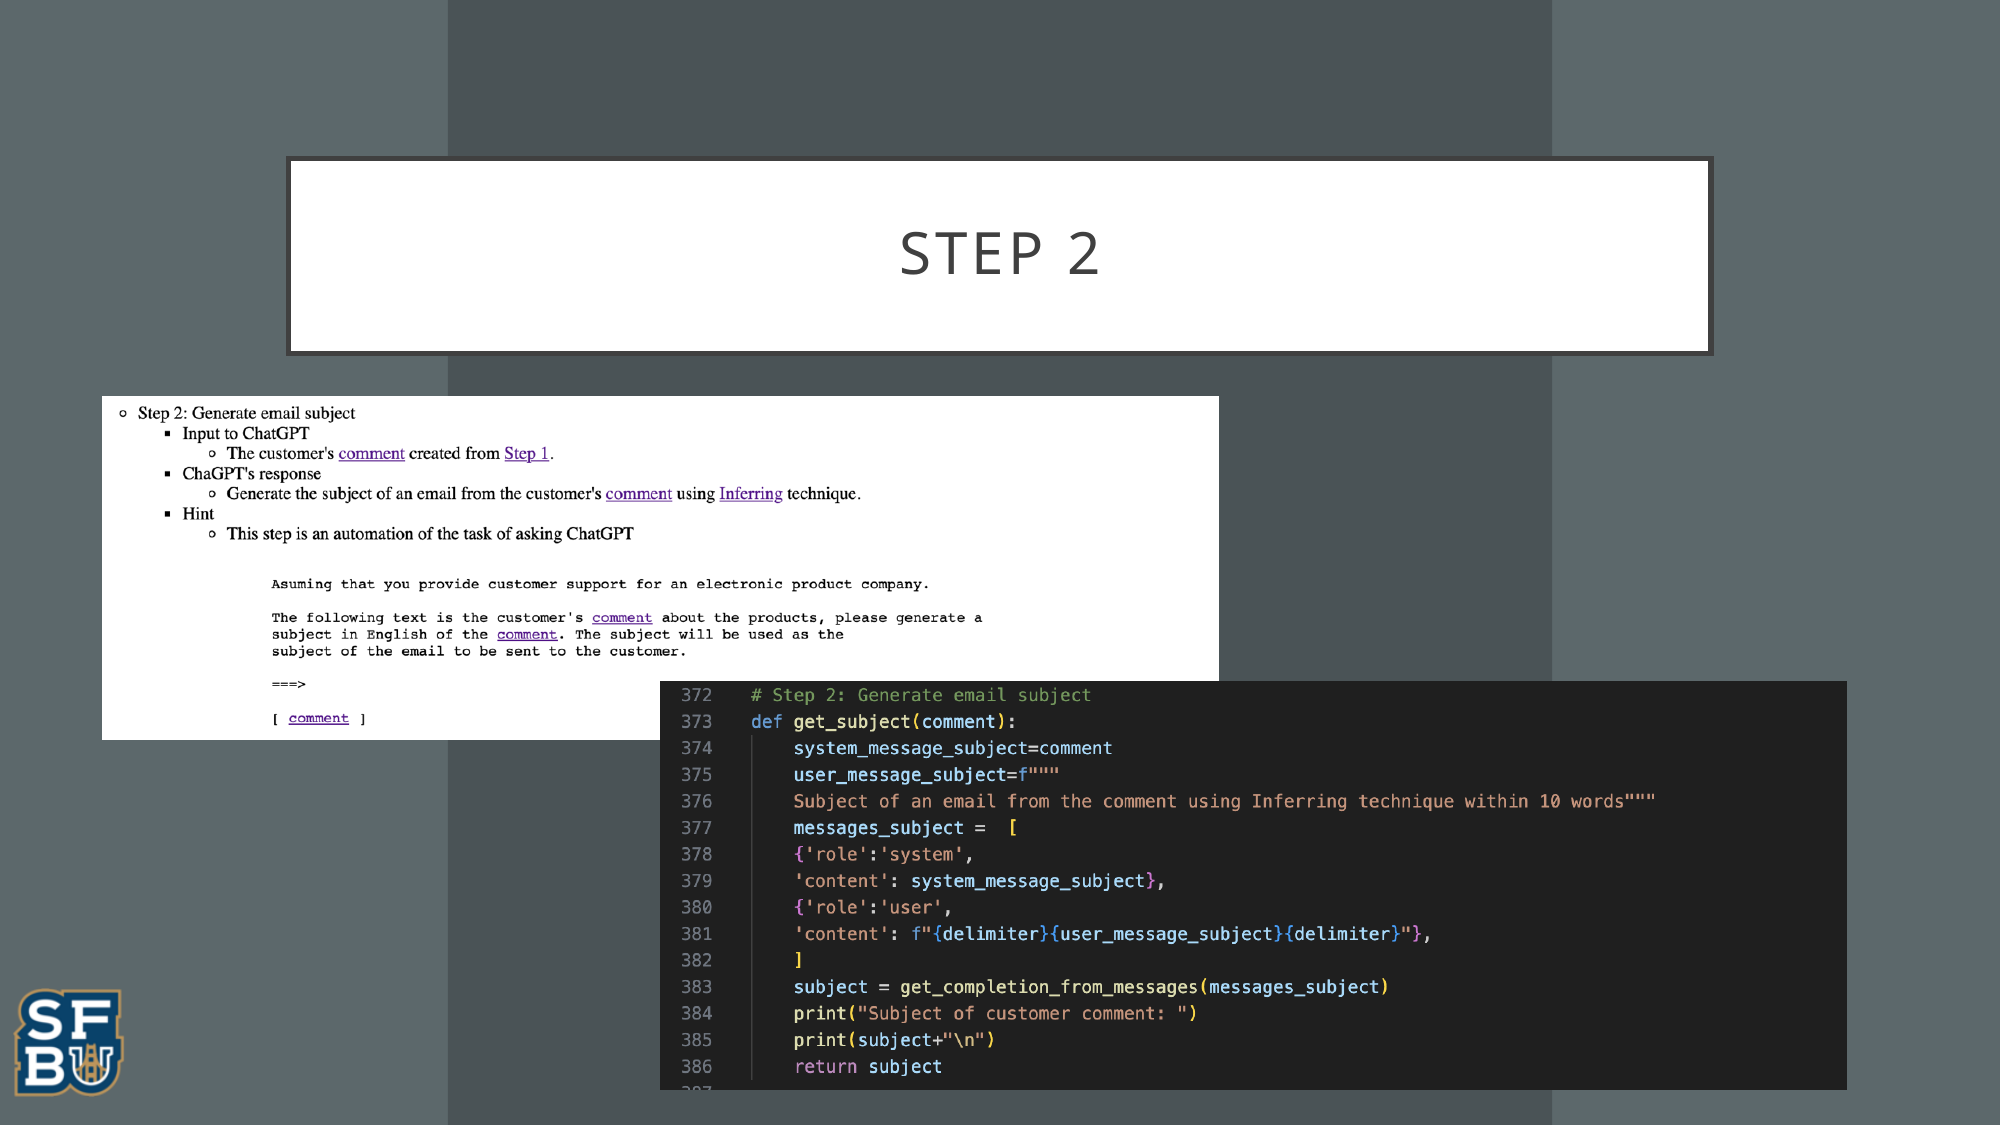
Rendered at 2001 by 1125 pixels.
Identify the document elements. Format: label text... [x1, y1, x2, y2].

text_box [447, 0, 1553, 156]
text_box [447, 356, 1553, 681]
picture [102, 396, 1847, 1090]
title STEP 2 [286, 156, 1714, 356]
text_box [447, 740, 1553, 1125]
picture [0, 960, 151, 1125]
